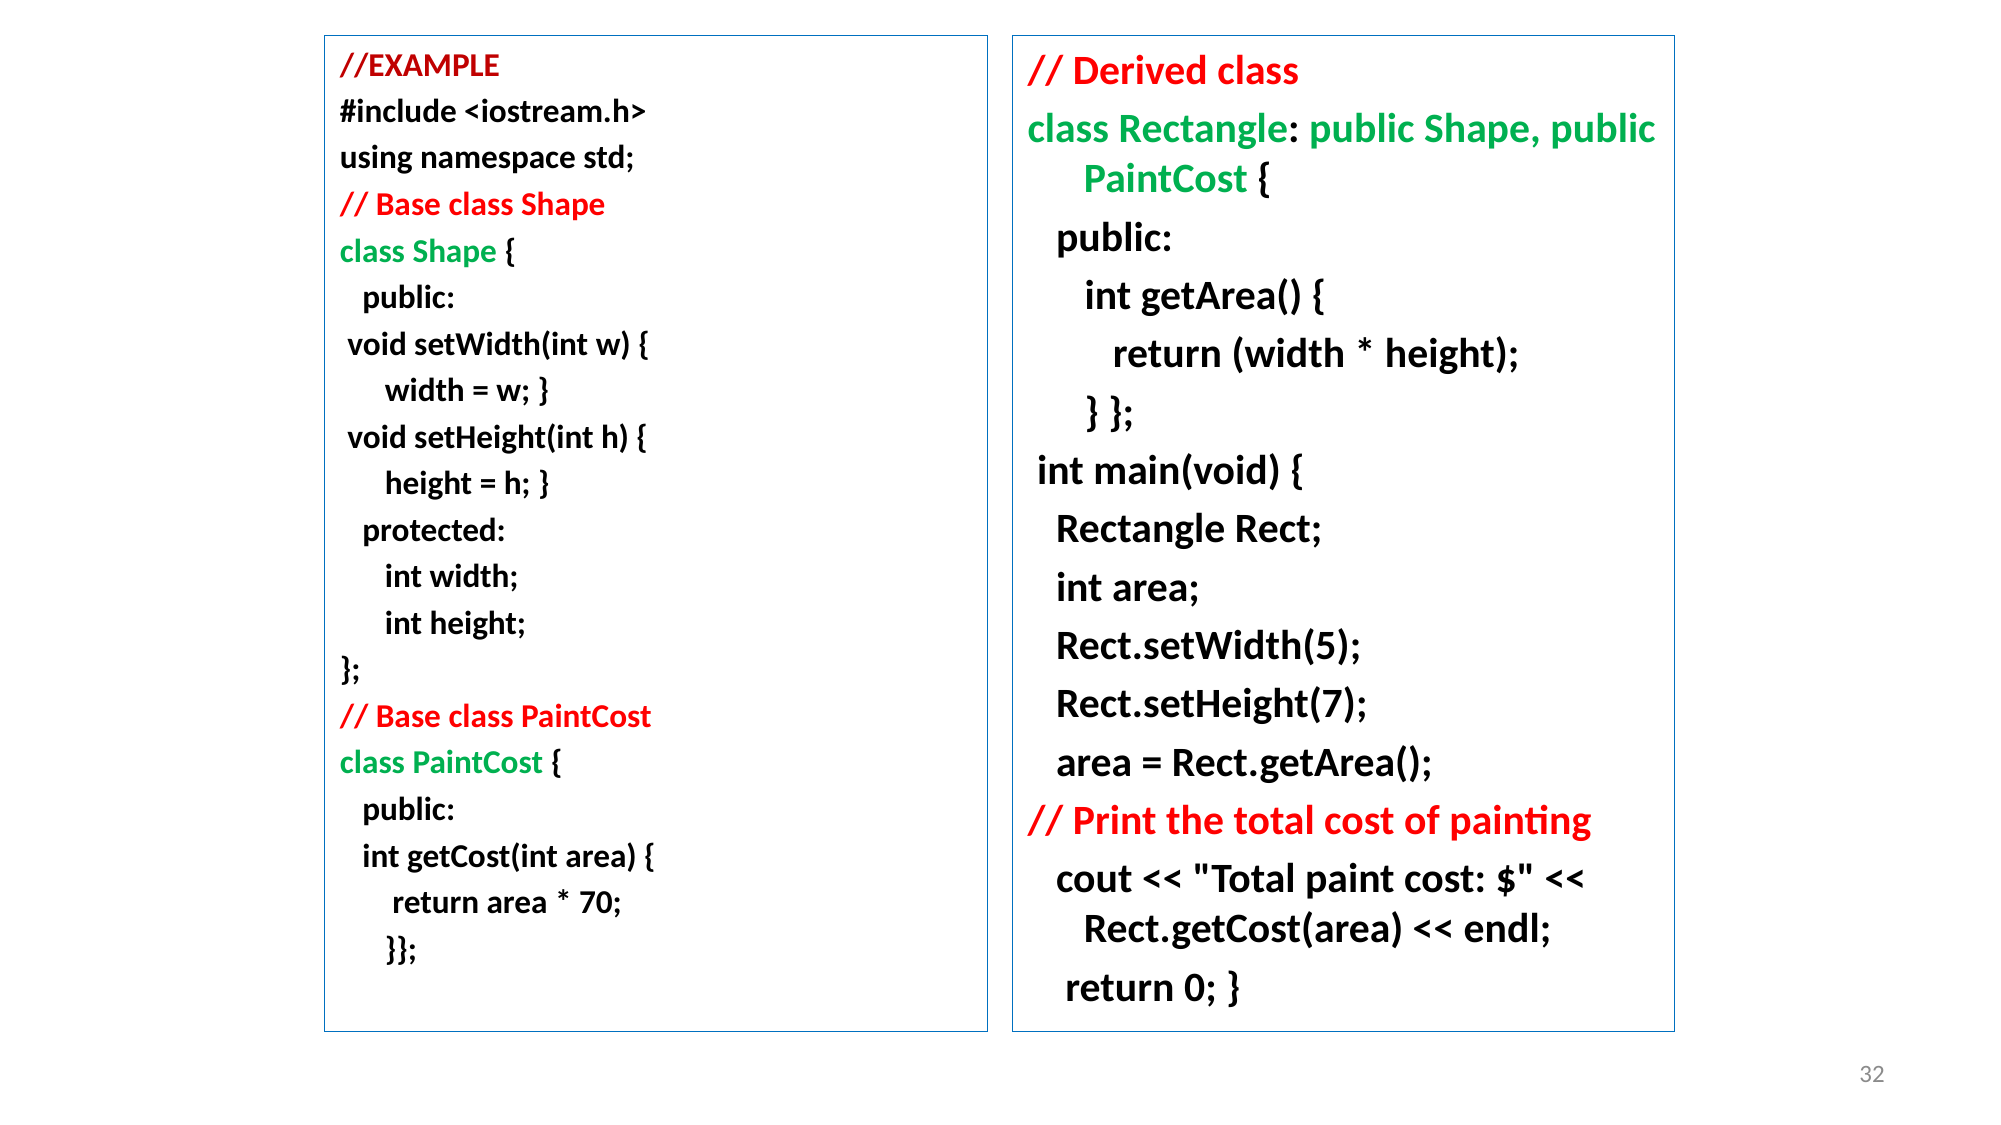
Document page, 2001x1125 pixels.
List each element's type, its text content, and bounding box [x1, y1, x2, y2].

list // Derived class class Rectangle: public Shape, public PaintCost { public: int getArea() { return (width * height); } }; int main(void) { Rectangle Rect; int area; Rect.setWidth(5); Rect.setHeight(7); area = Rect.getArea(); // Print the total cost of painting cout << "Total paint cost: $" << Rect.getCost(area) << endl; return 0; } [1012, 35, 1675, 1032]
slide_number 32 [1433, 1042, 1900, 1103]
list //EXAMPLE #include <iostream.h> using namespace std; // Base class Shape class Shape { public: void setWidth(int w) { width = w; } void setHeight(int h) { height = h; } protected: int width; int height; }; // Base class PaintCost class PaintCost { public: int getCost(int area) { return area * 70; }}; [324, 35, 988, 1032]
